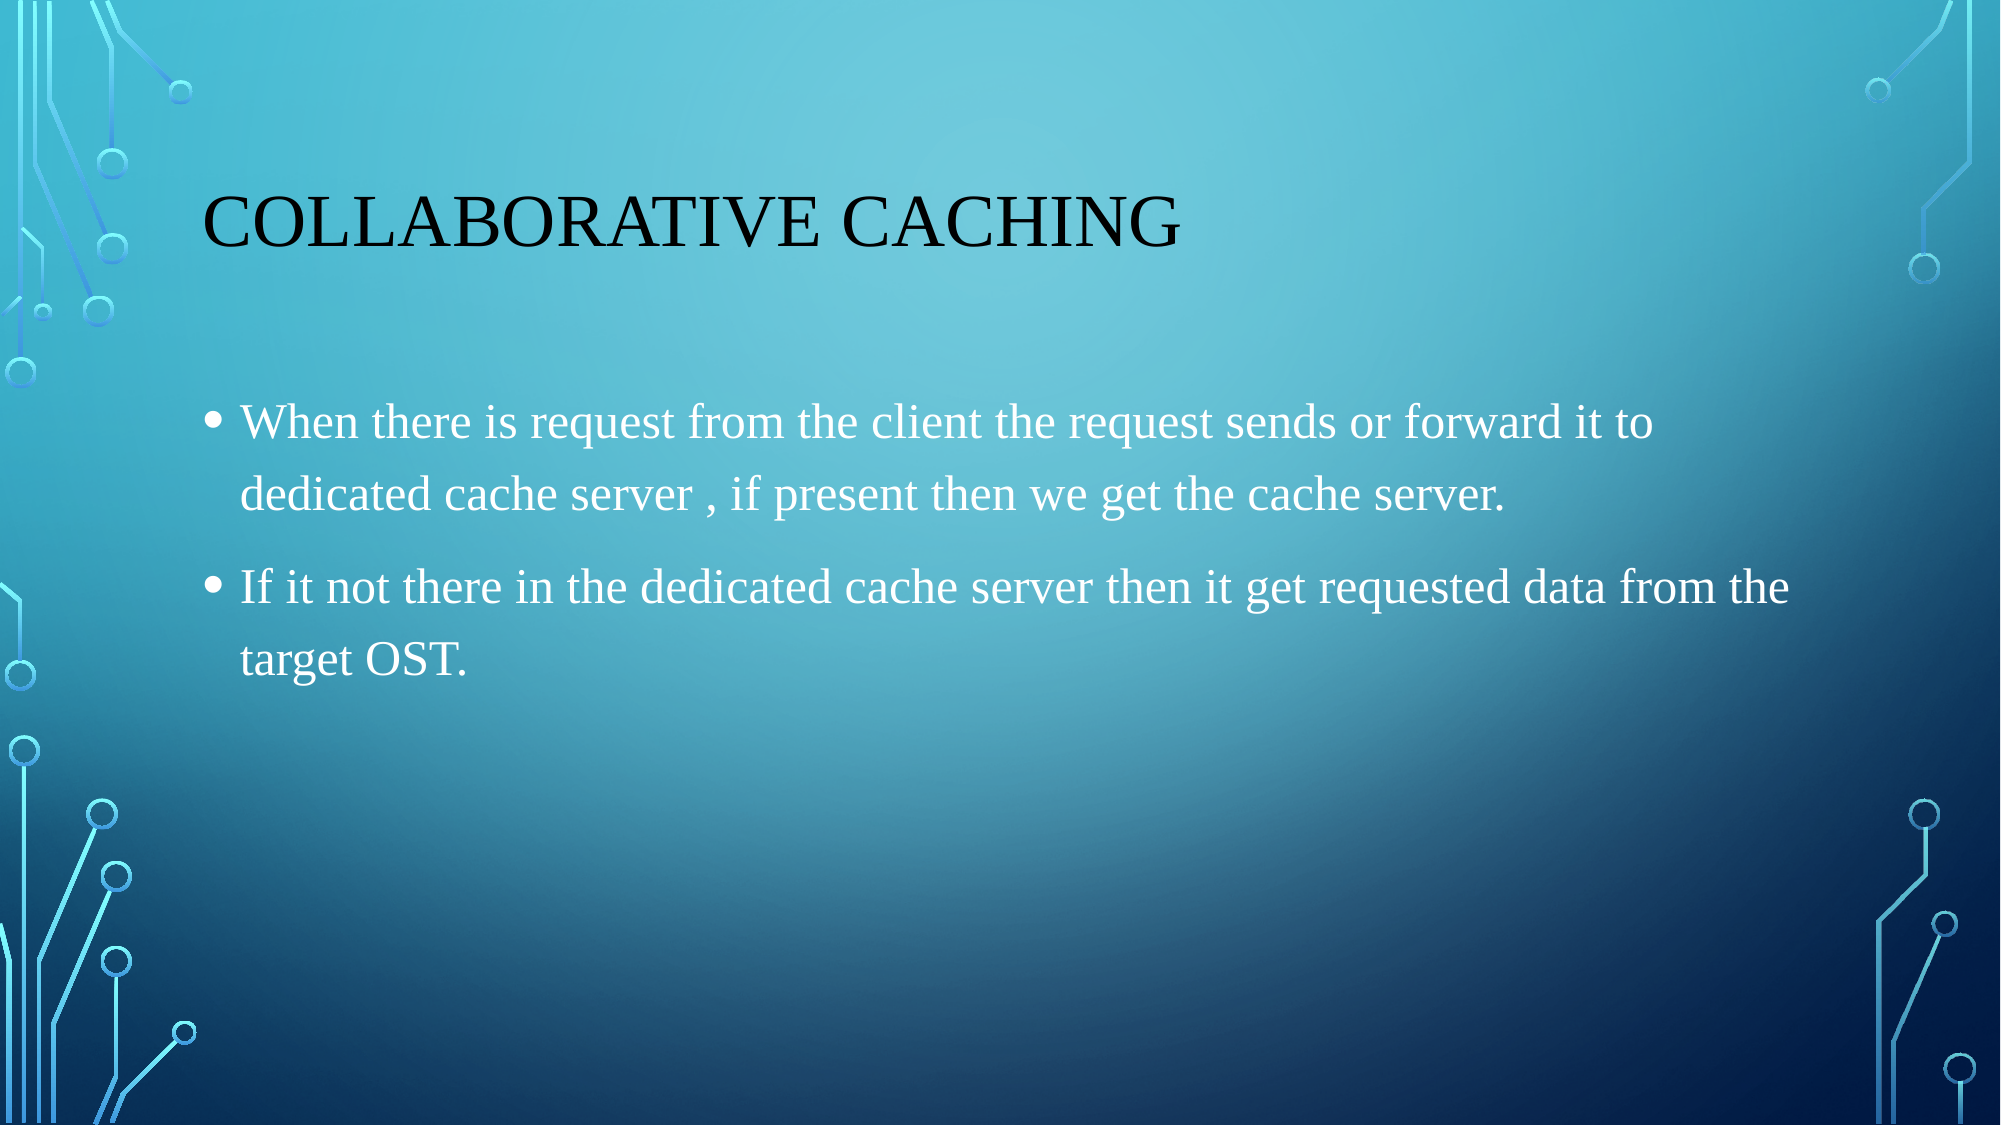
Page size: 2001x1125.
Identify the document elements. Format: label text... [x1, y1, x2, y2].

title Collaborative Caching [187, 101, 1813, 344]
list When there is request from the client the request sends or forward it to dedicated cache server , if present then we get the cache server. If it not there in the dedicated cache server then it get requested data from the target OST. [187, 369, 1813, 950]
